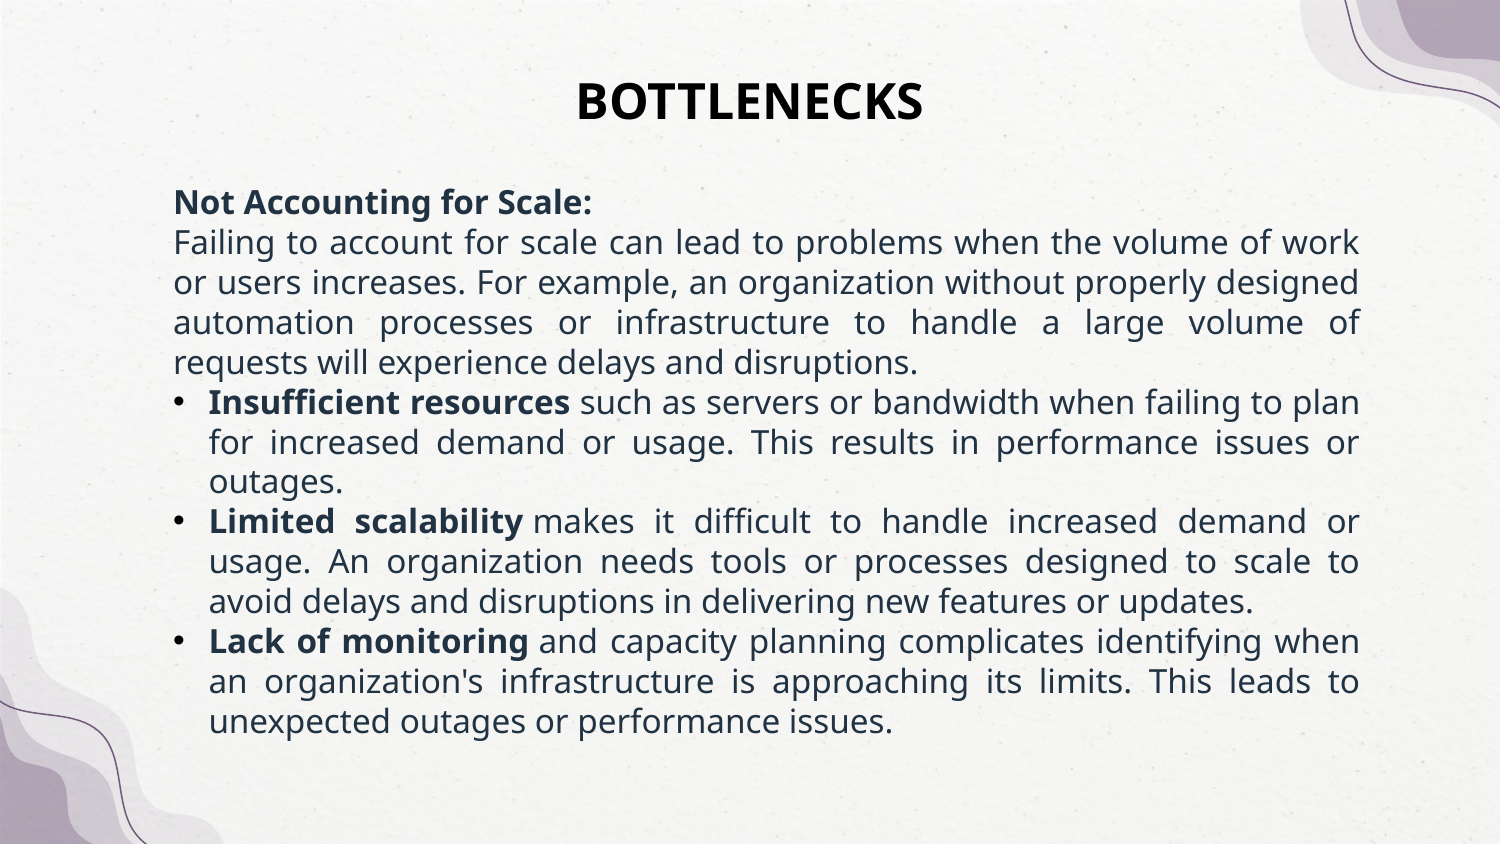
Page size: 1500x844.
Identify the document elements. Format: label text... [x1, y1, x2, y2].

title BOTTLENECKS [74, 54, 1426, 147]
text_box Not Accounting for Scale: Failing to account for scale can lead to problems when the volume of work or users increases. For example, an organization without properly designed automation processes or infrastructure to handle a large volume of requests will experience delays and disruptions. Insufficient resources such as servers or bandwidth when failing to plan for increased demand or usage. This results in performance issues or outages. Limited scalability makes it difficult to handle increased demand or usage. An organization needs tools or processes designed to scale to avoid delays and disruptions in delivering new features or updates. Lack of monitoring and capacity planning complicates identifying when an organization's infrastructure is approaching its limits. This leads to unexpected outages or performance issues. [158, 166, 1377, 798]
